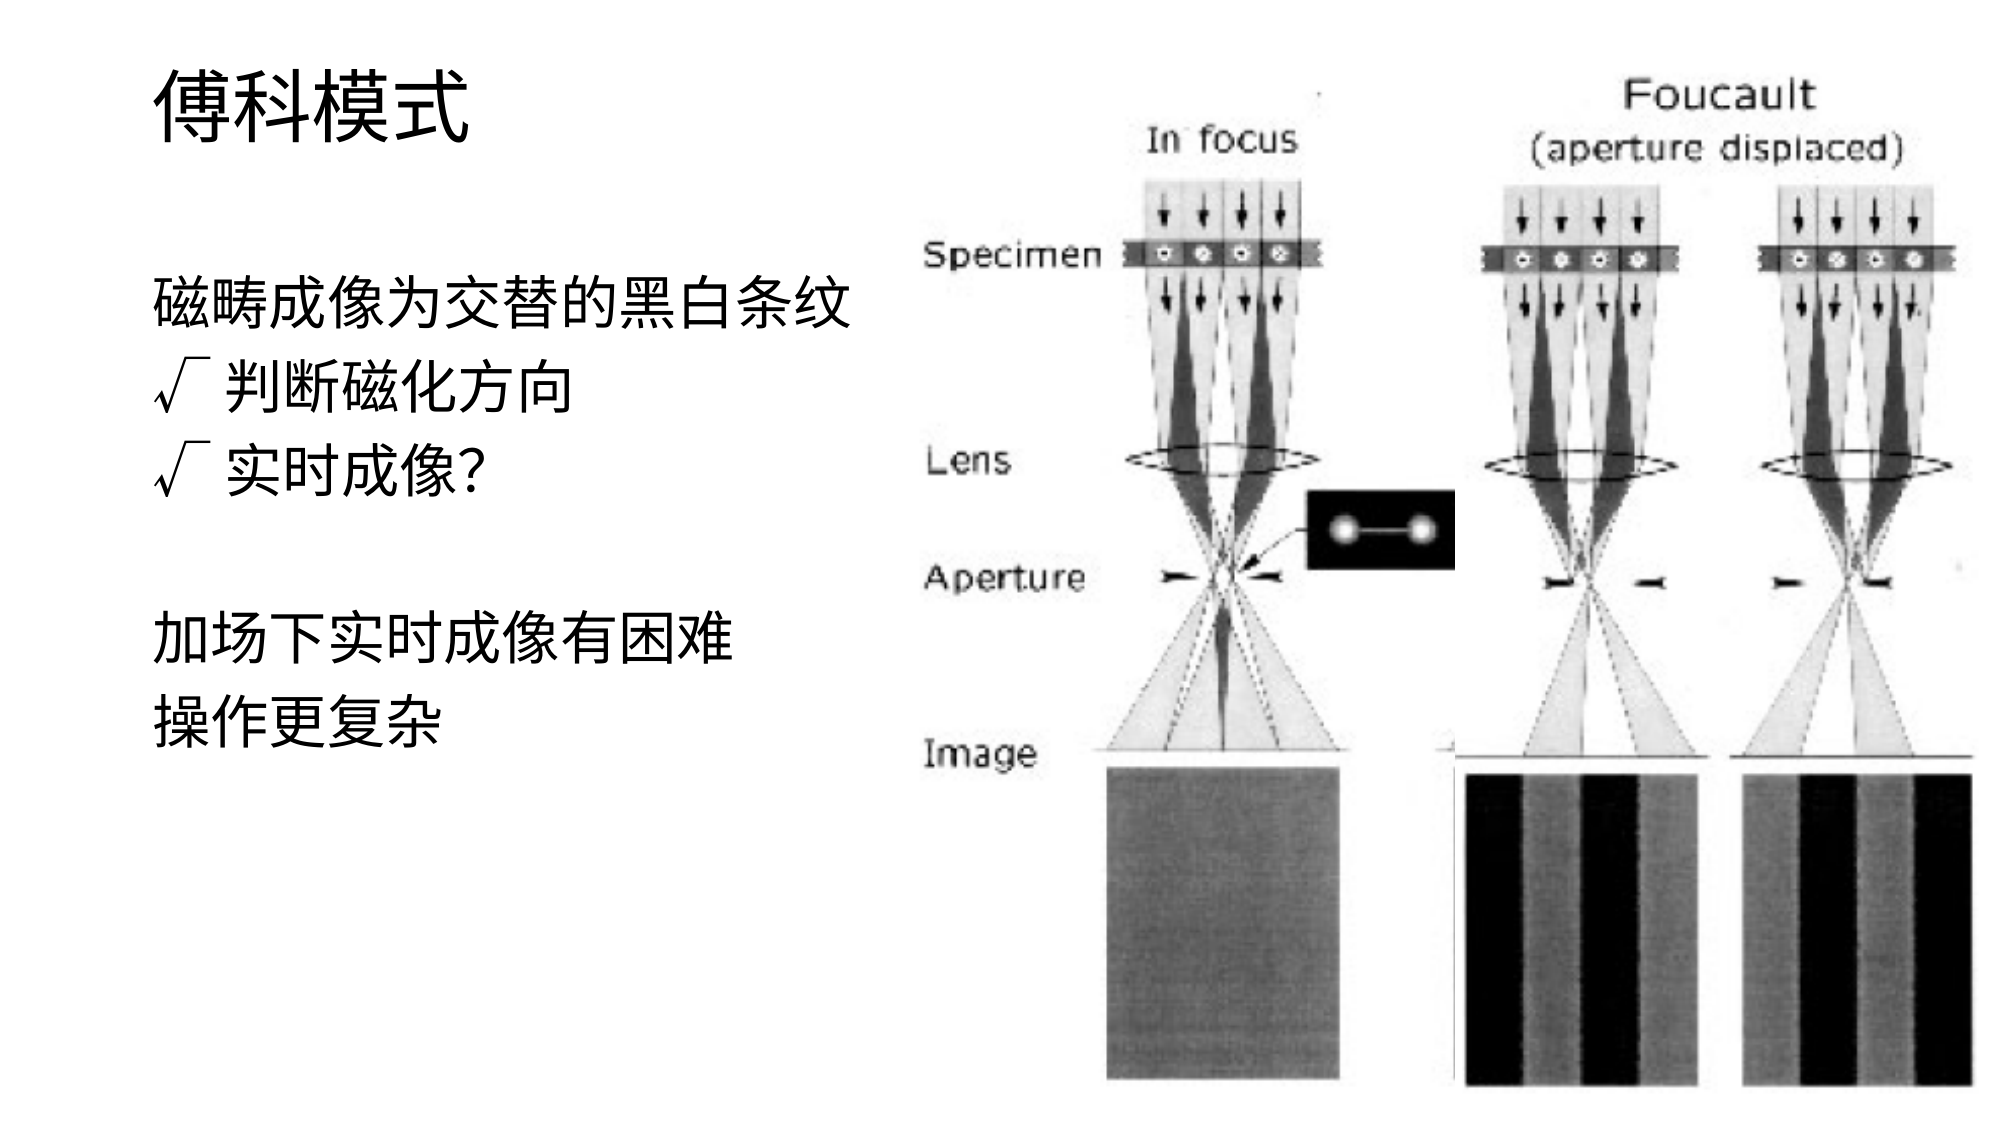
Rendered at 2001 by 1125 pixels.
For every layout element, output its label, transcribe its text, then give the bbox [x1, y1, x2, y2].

picture [878, 12, 1987, 1114]
list 磁畴成像为交替的黑白条纹 √判断磁化方向 √实时成像？ 加场下实时成像有困难 操作更复杂 [137, 175, 878, 1014]
title 傅科模式 [137, 59, 878, 162]
